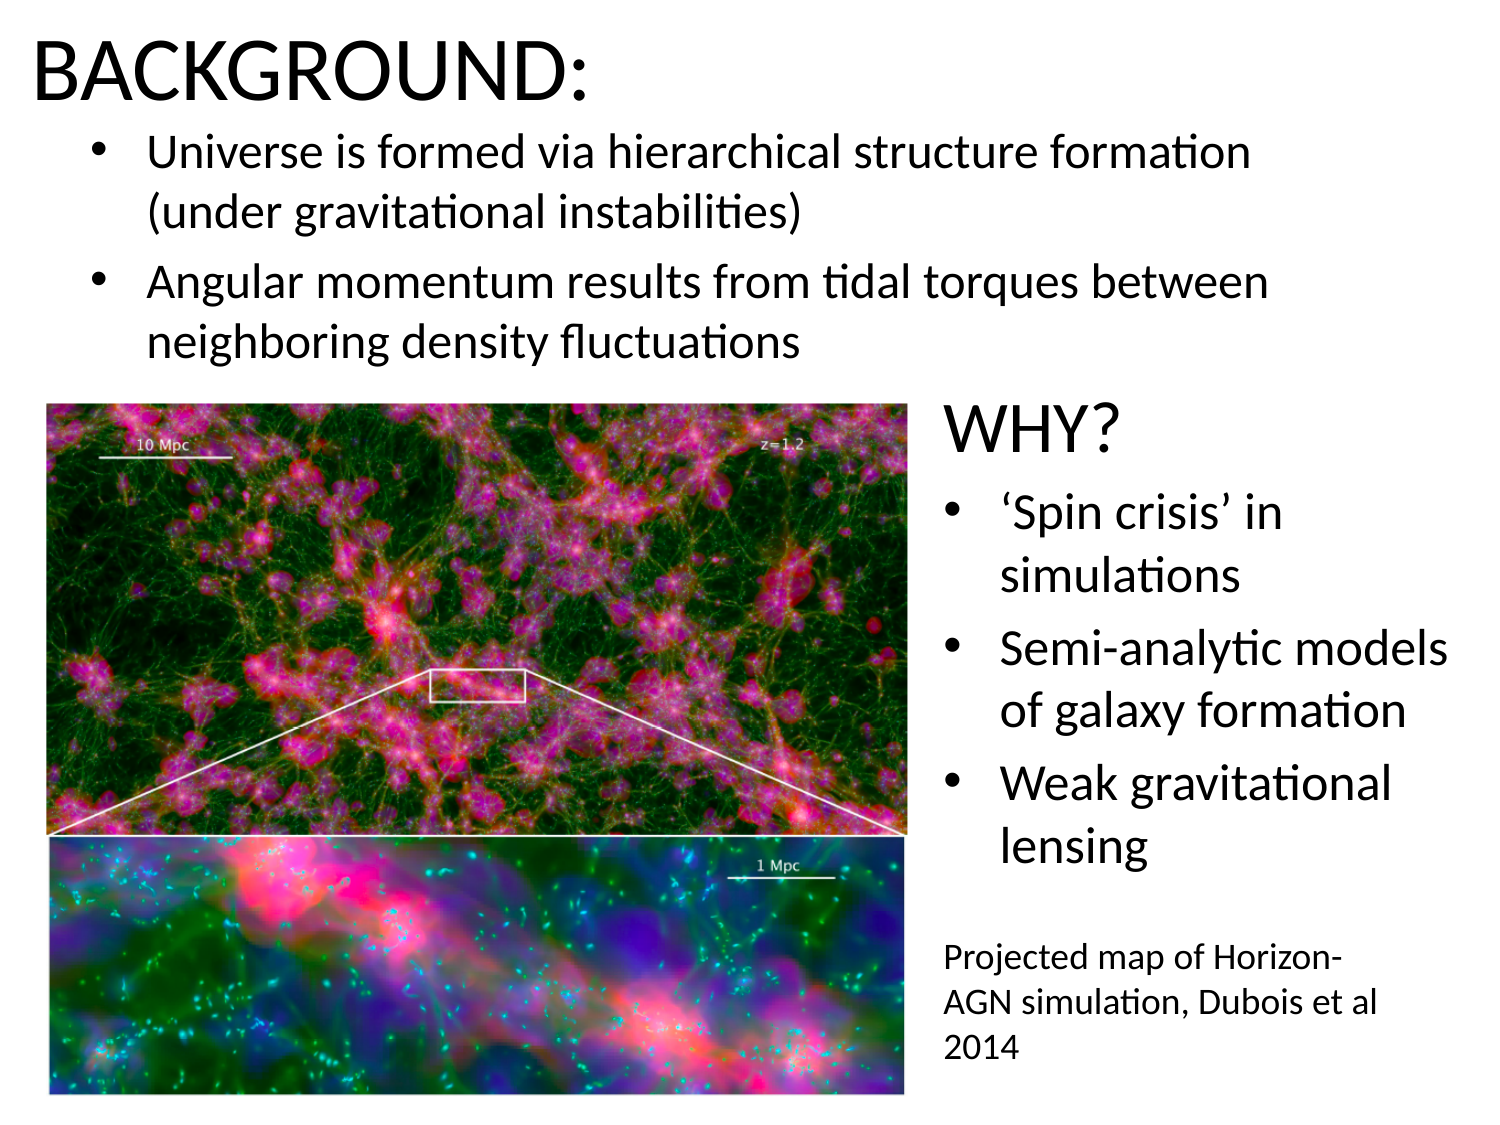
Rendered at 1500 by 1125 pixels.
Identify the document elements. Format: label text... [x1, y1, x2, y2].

list Universe is formed via hierarchical structure formation (under gravitational instabilities) Angular momentum results from tidal torques between neighboring density fluctuations [75, 110, 1403, 403]
text_box WHY? ‘Spin crisis’ in simulations Semi-analytic models of galaxy formation Weak gravitational lensing [928, 372, 1490, 881]
title BACKGROUND: [16, 0, 1367, 158]
picture [41, 398, 914, 1102]
text_box Projected map of Horizon-AGN simulation, Dubois et al 2014 [928, 924, 1426, 1075]
